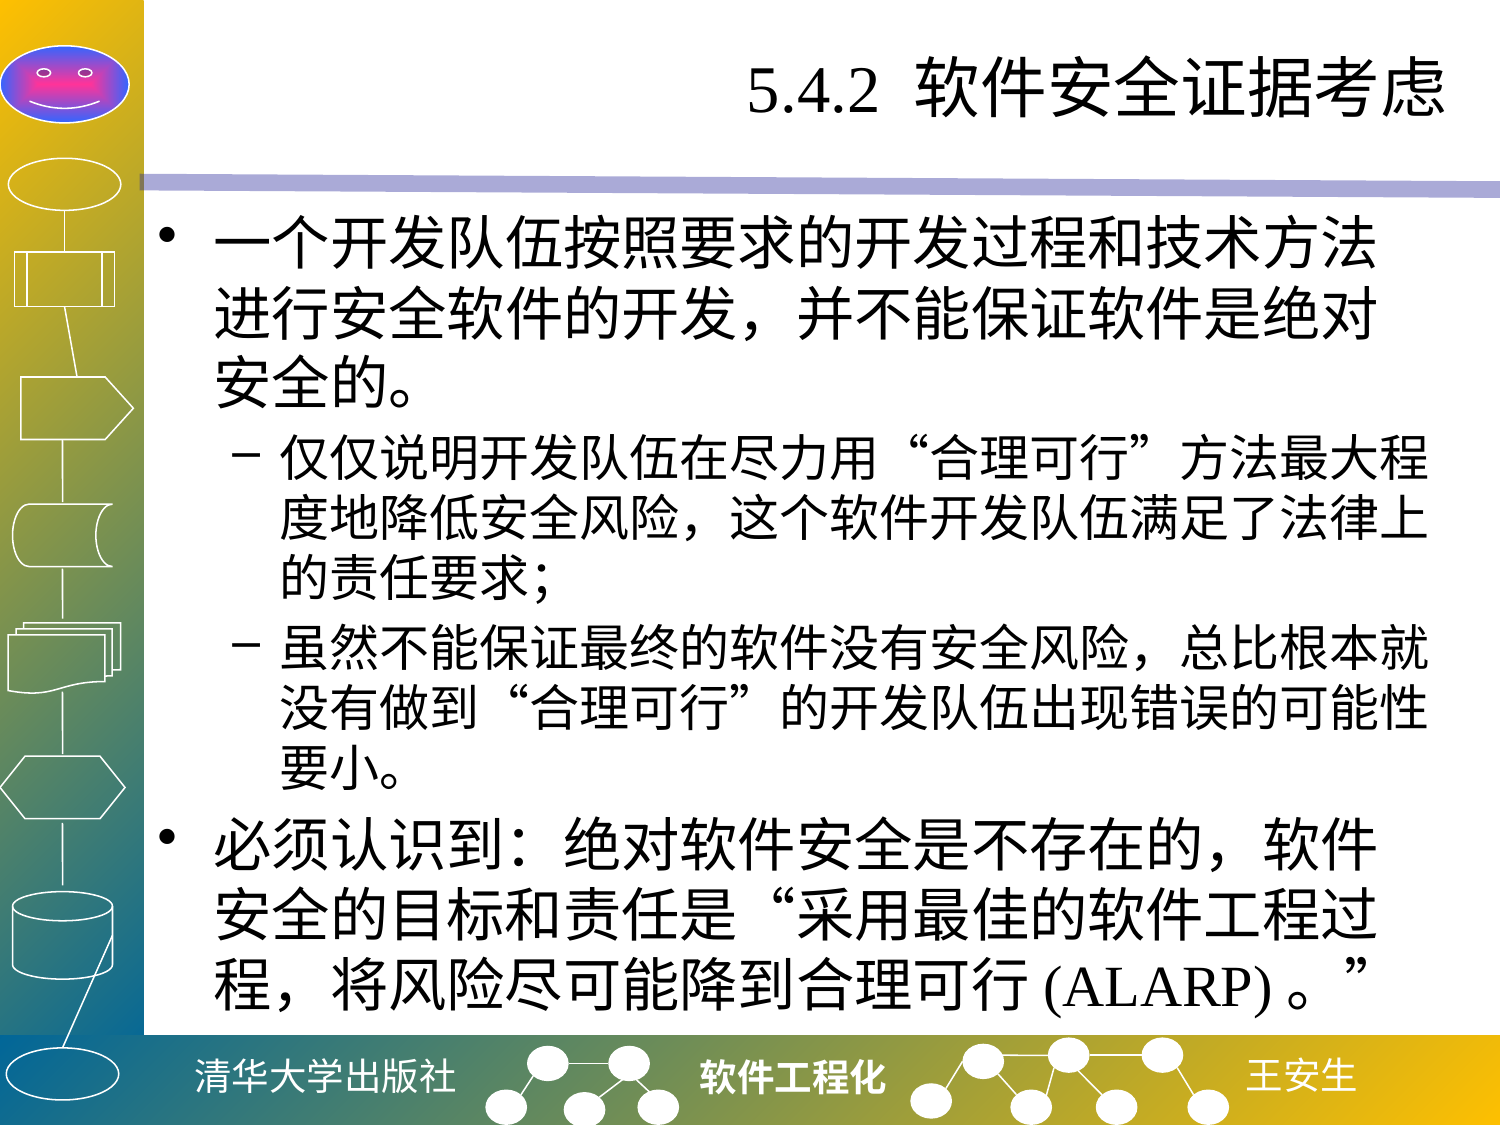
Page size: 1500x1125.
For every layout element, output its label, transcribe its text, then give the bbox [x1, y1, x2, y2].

list 一个开发队伍按照要求的开发过程和技术方法进行安全软件的开发，并不能保证软件是绝对安全的。 仅仅说明开发队伍在尽力用“合理可行”方法最大程度地降低安全风险，这个软件开发队伍满足了法律上的责任要求； 虽然不能保证最终的软件没有安全风险，总比根本就没有做到“合理可行”的开发队伍出现错误的可能性要小。 必须认识到：绝对软件安全是不存在的，软件安全的目标和责任是“采用最佳的软件工程过程，将风险尽可能降到合理可行(ALARP)。” [142, 198, 1449, 1025]
title 5.4.2 软件安全证据考虑 [187, 24, 1463, 147]
